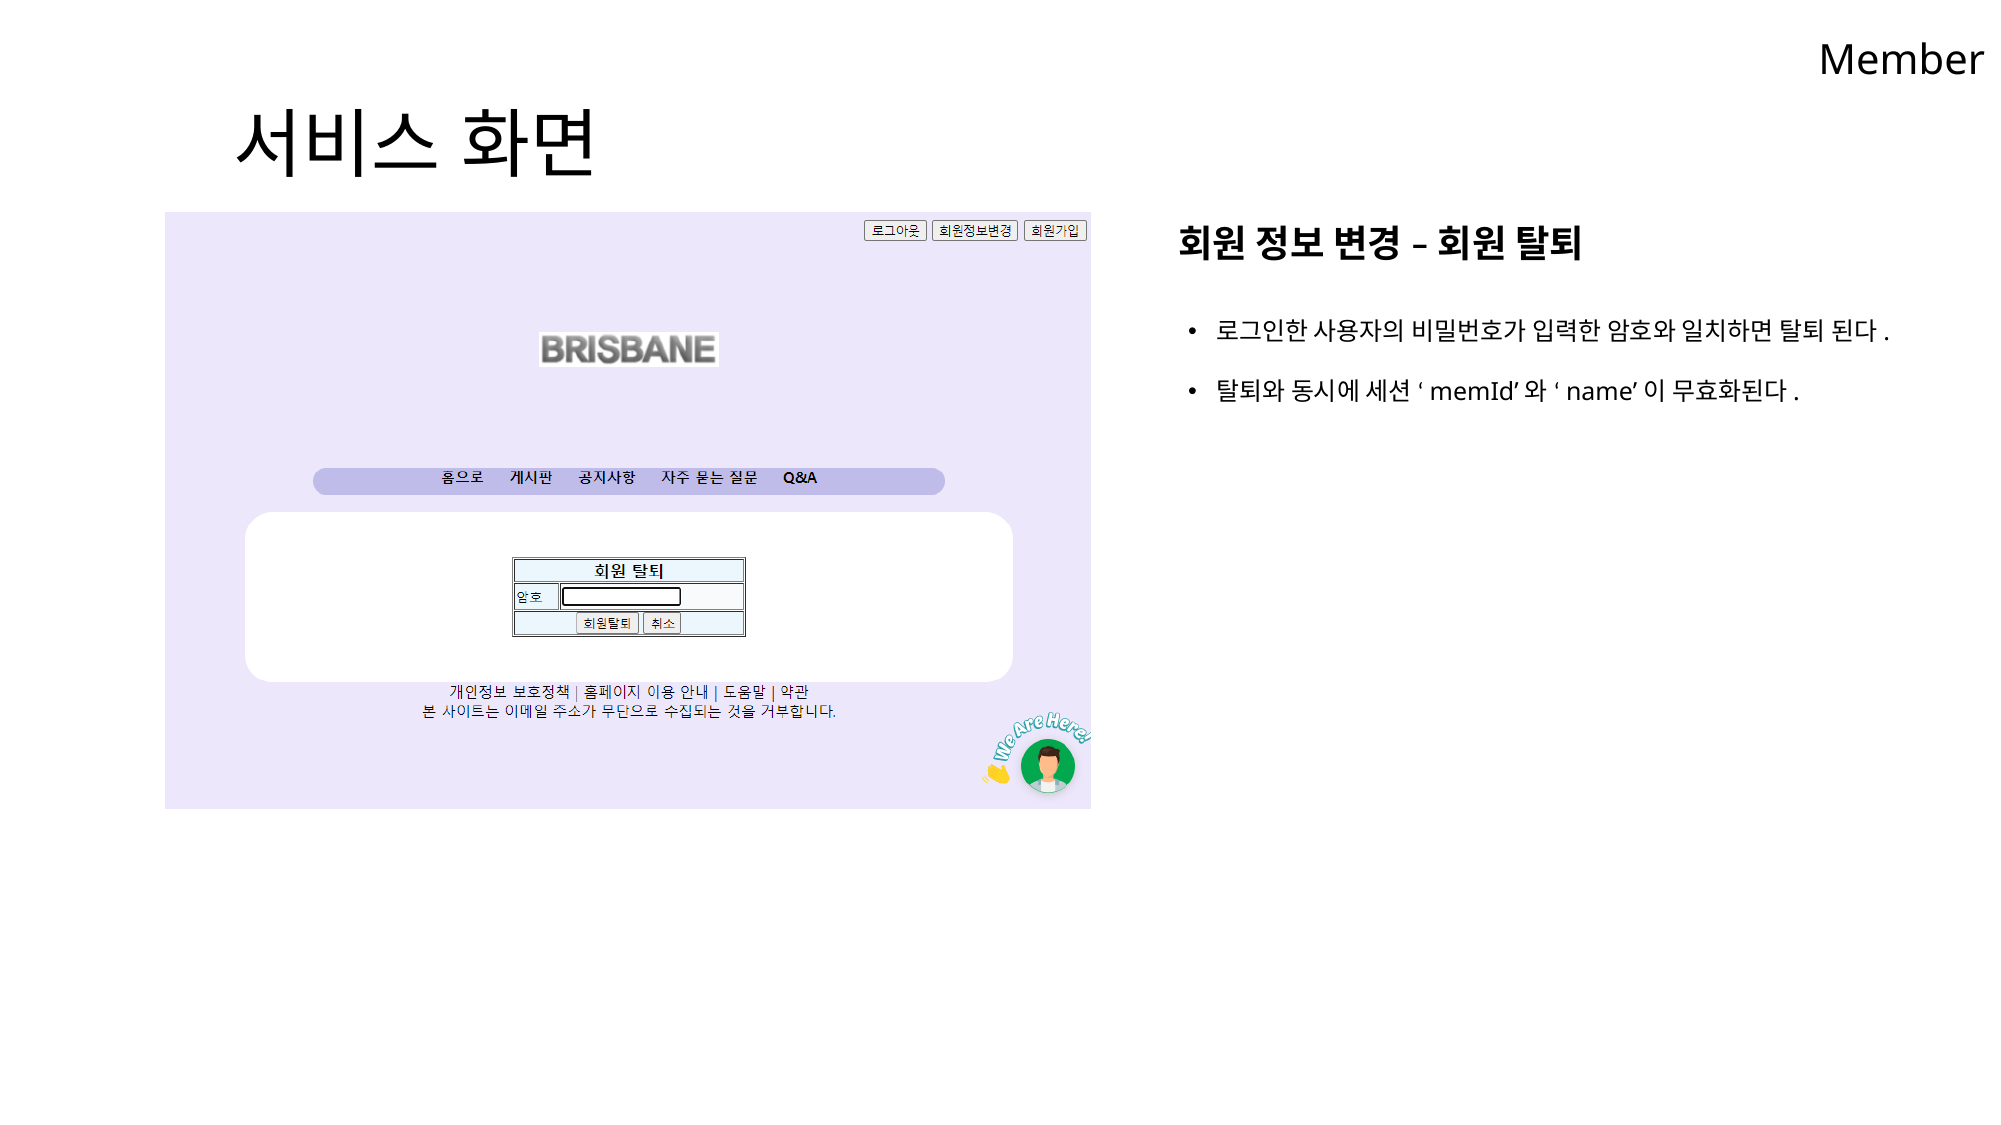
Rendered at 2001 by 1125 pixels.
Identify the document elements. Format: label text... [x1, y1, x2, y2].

picture [165, 212, 1091, 809]
title 서비스 화면 [119, 85, 714, 197]
text_box Member [1406, 2, 2000, 114]
text_box 로그인한 사용자의 비밀번호가 입력한 암호와 일치하면 탈퇴 된다. 탈퇴와 동시에 세션 ‘memId’와 ‘name’이 무효화된다. [1173, 308, 1906, 473]
text_box 회원 정보 변경 – 회원 탈퇴 [1163, 212, 1600, 273]
